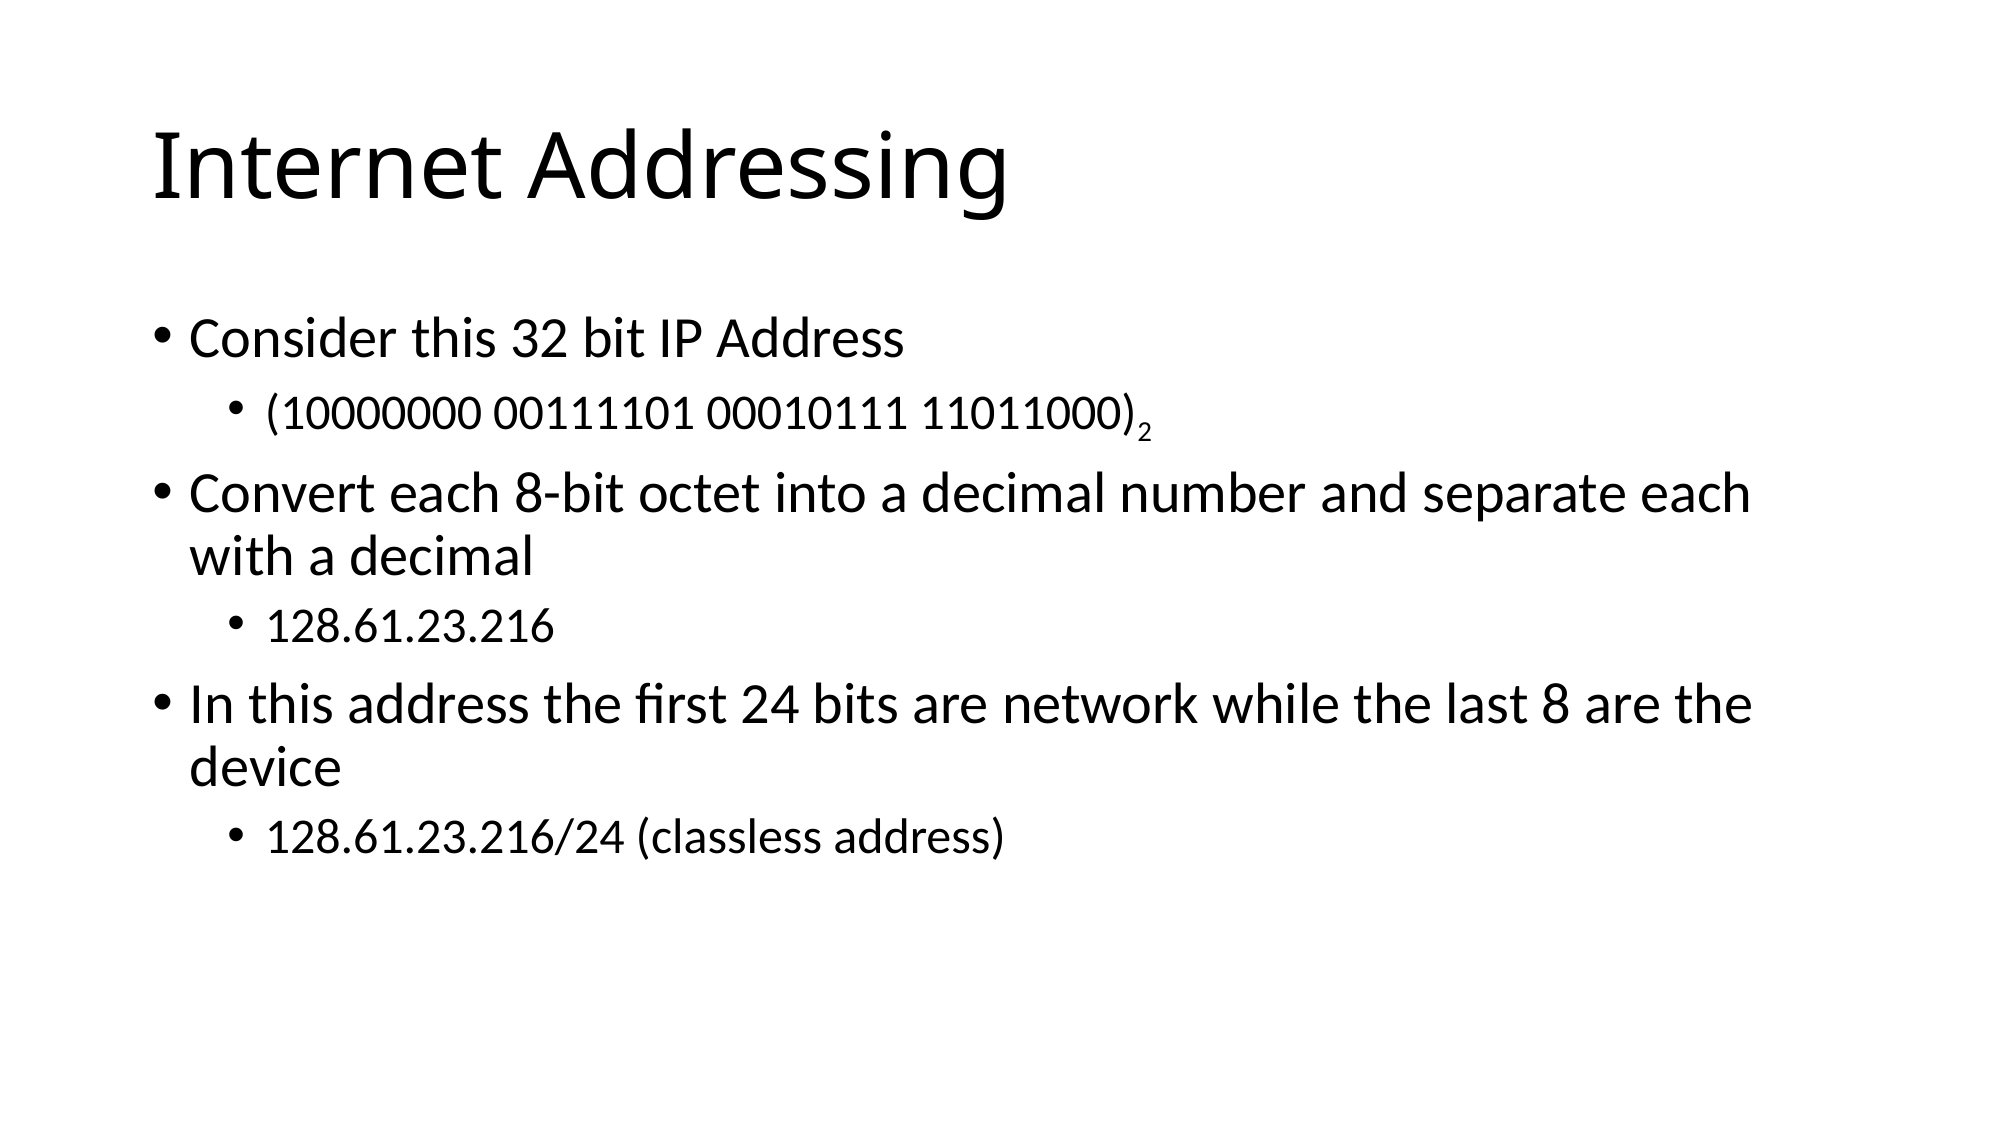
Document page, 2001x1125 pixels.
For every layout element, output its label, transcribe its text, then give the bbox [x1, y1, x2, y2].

list Consider this 32 bit IP Address (10000000 00111101 00010111 11011000)2 Convert each 8-bit octet into a decimal number and separate each with a decimal 128.61.23.216 In this address the first 24 bits are network while the last 8 are the device 128.61.23.216/24 (classless address) [137, 299, 1863, 1014]
title Internet Addressing [137, 59, 1863, 278]
